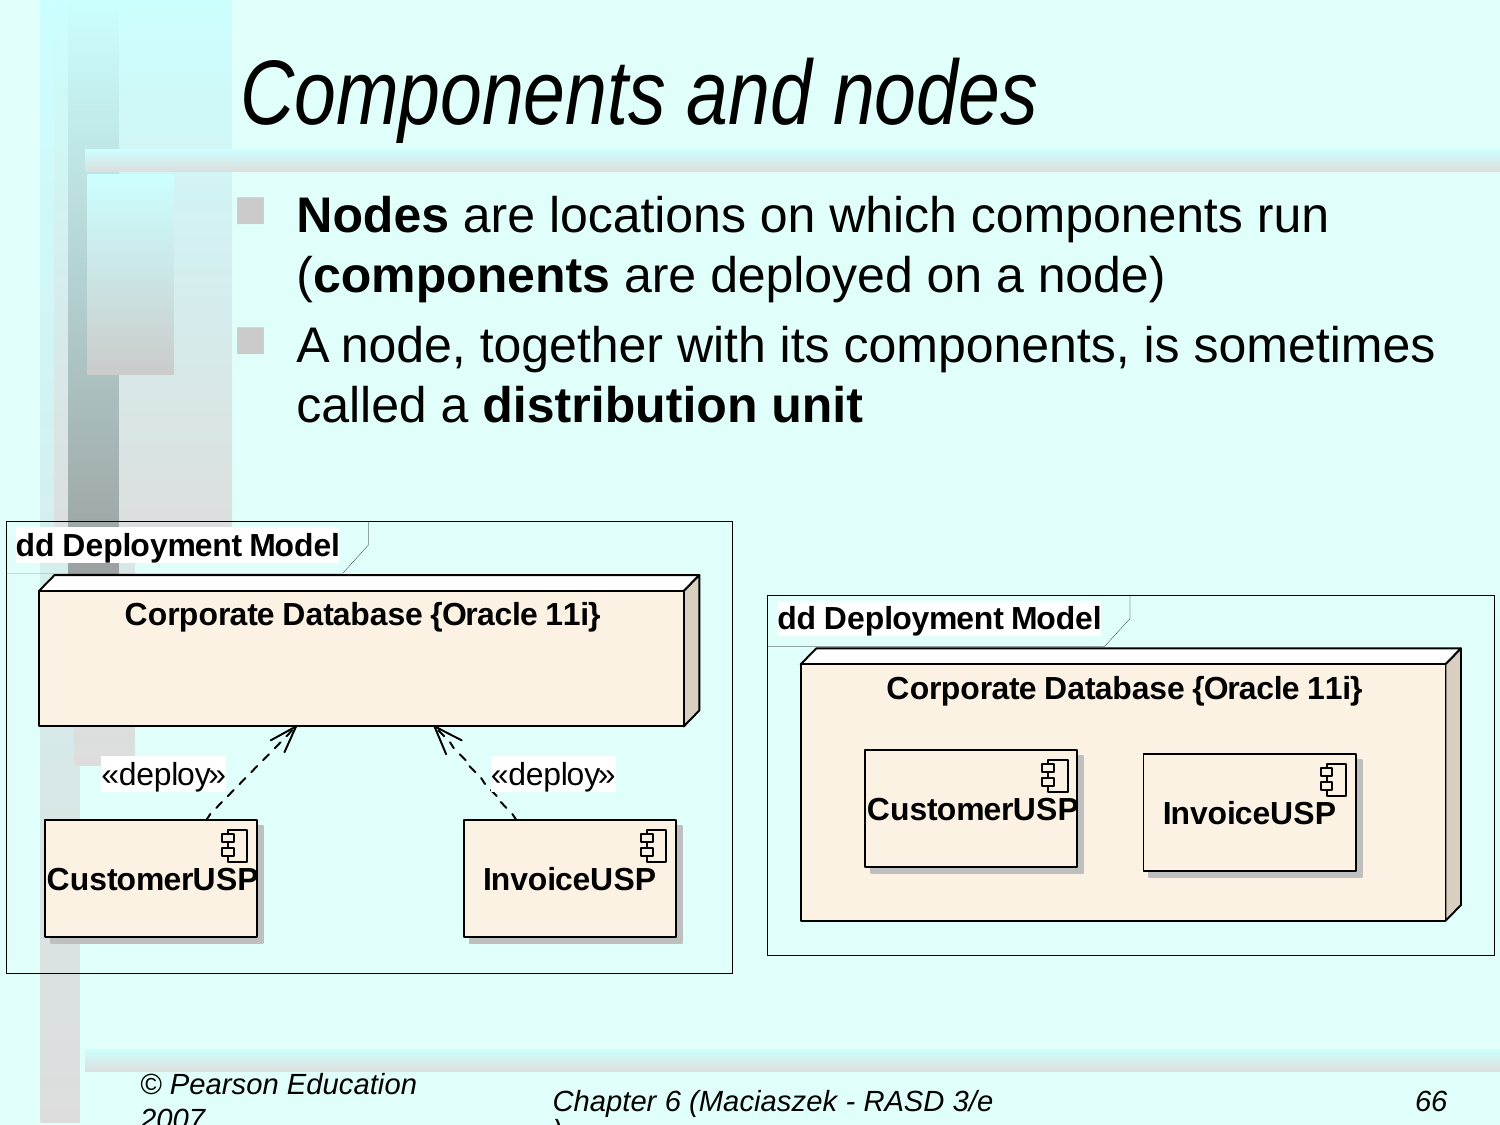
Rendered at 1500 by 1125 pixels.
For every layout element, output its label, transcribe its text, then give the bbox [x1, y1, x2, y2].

list Nodes are locations on which components run (components are deployed on a node) A node, together with its components, is sometimes called a distribution unit [225, 174, 1463, 457]
slide_number 66 [1149, 1074, 1463, 1125]
slide_number © Pearson Education 2007 [125, 1074, 438, 1125]
title Components and nodes [225, 0, 1500, 150]
footer Chapter 6 (Maciaszek - RASD 3/e) [537, 1074, 1013, 1125]
picture [761, 588, 1500, 961]
picture [0, 515, 739, 980]
